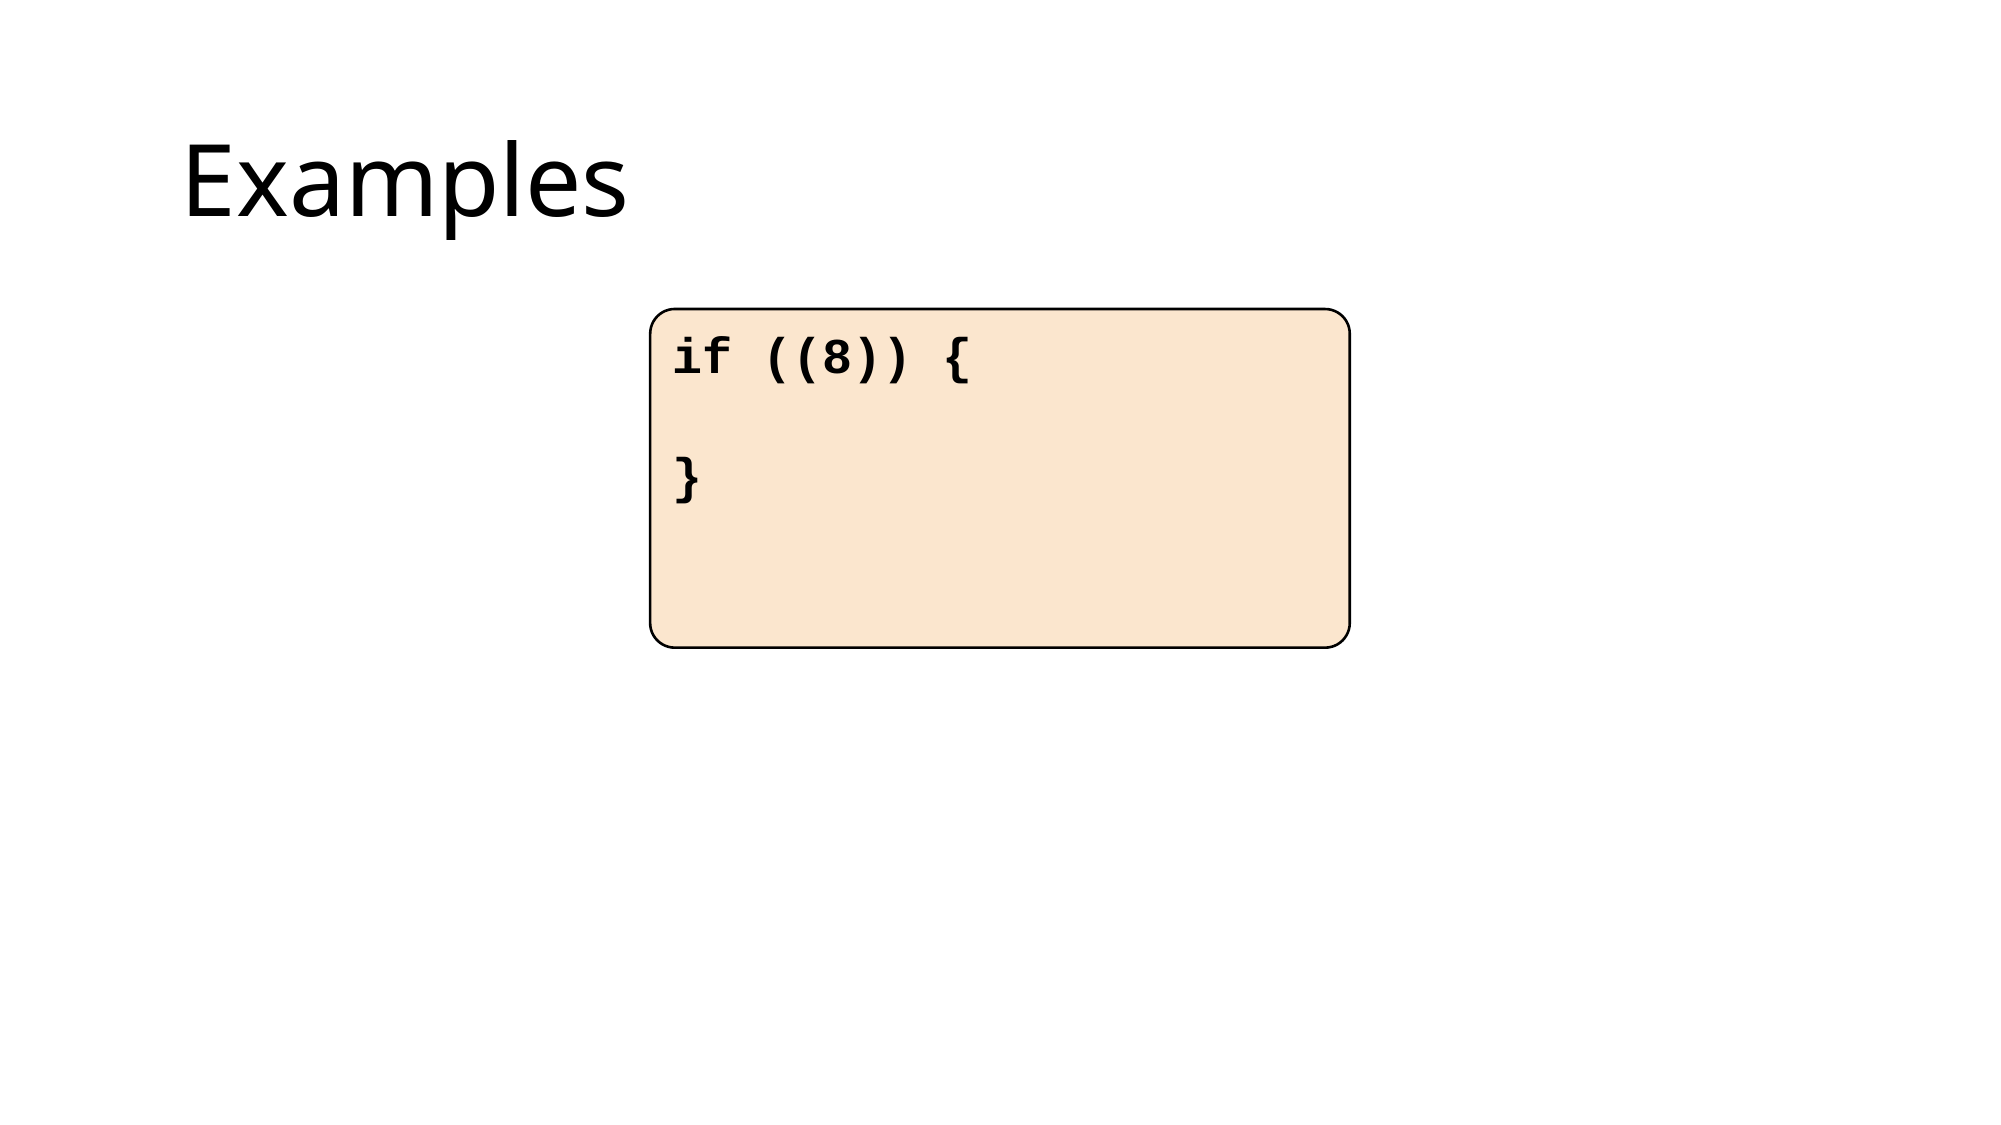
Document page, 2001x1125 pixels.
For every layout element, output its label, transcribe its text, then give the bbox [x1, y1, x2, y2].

text_box Examples [165, 109, 1829, 245]
text_box if ((8)) { } [648, 307, 1352, 649]
